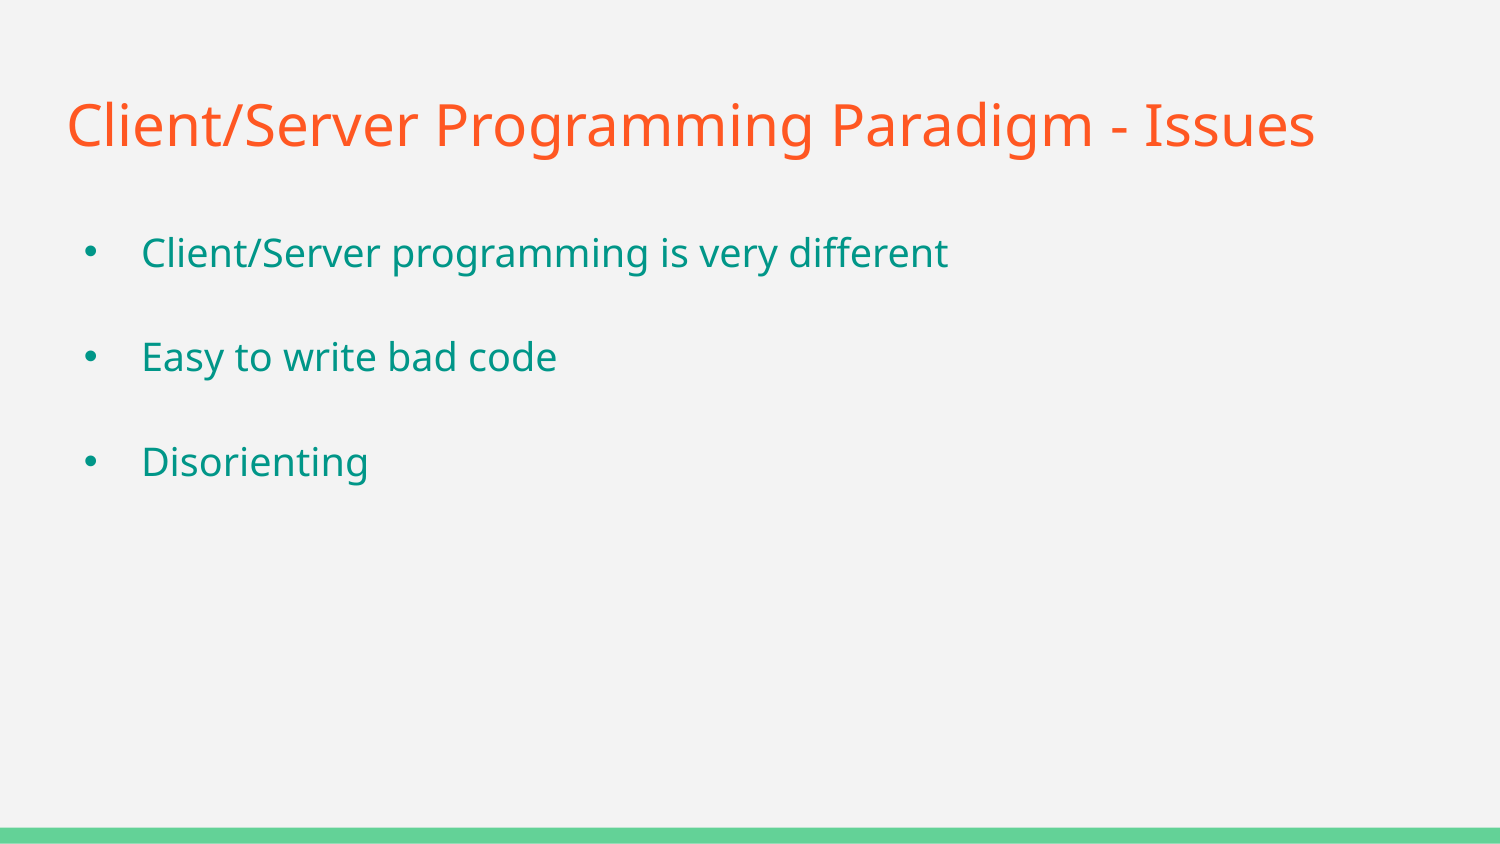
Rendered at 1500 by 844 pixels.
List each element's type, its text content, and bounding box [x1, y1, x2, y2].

list Client/Server programming is very different Easy to write bad code Disorienting [51, 189, 1368, 777]
title Client/Server Programming Paradigm - Issues [51, 72, 1449, 167]
